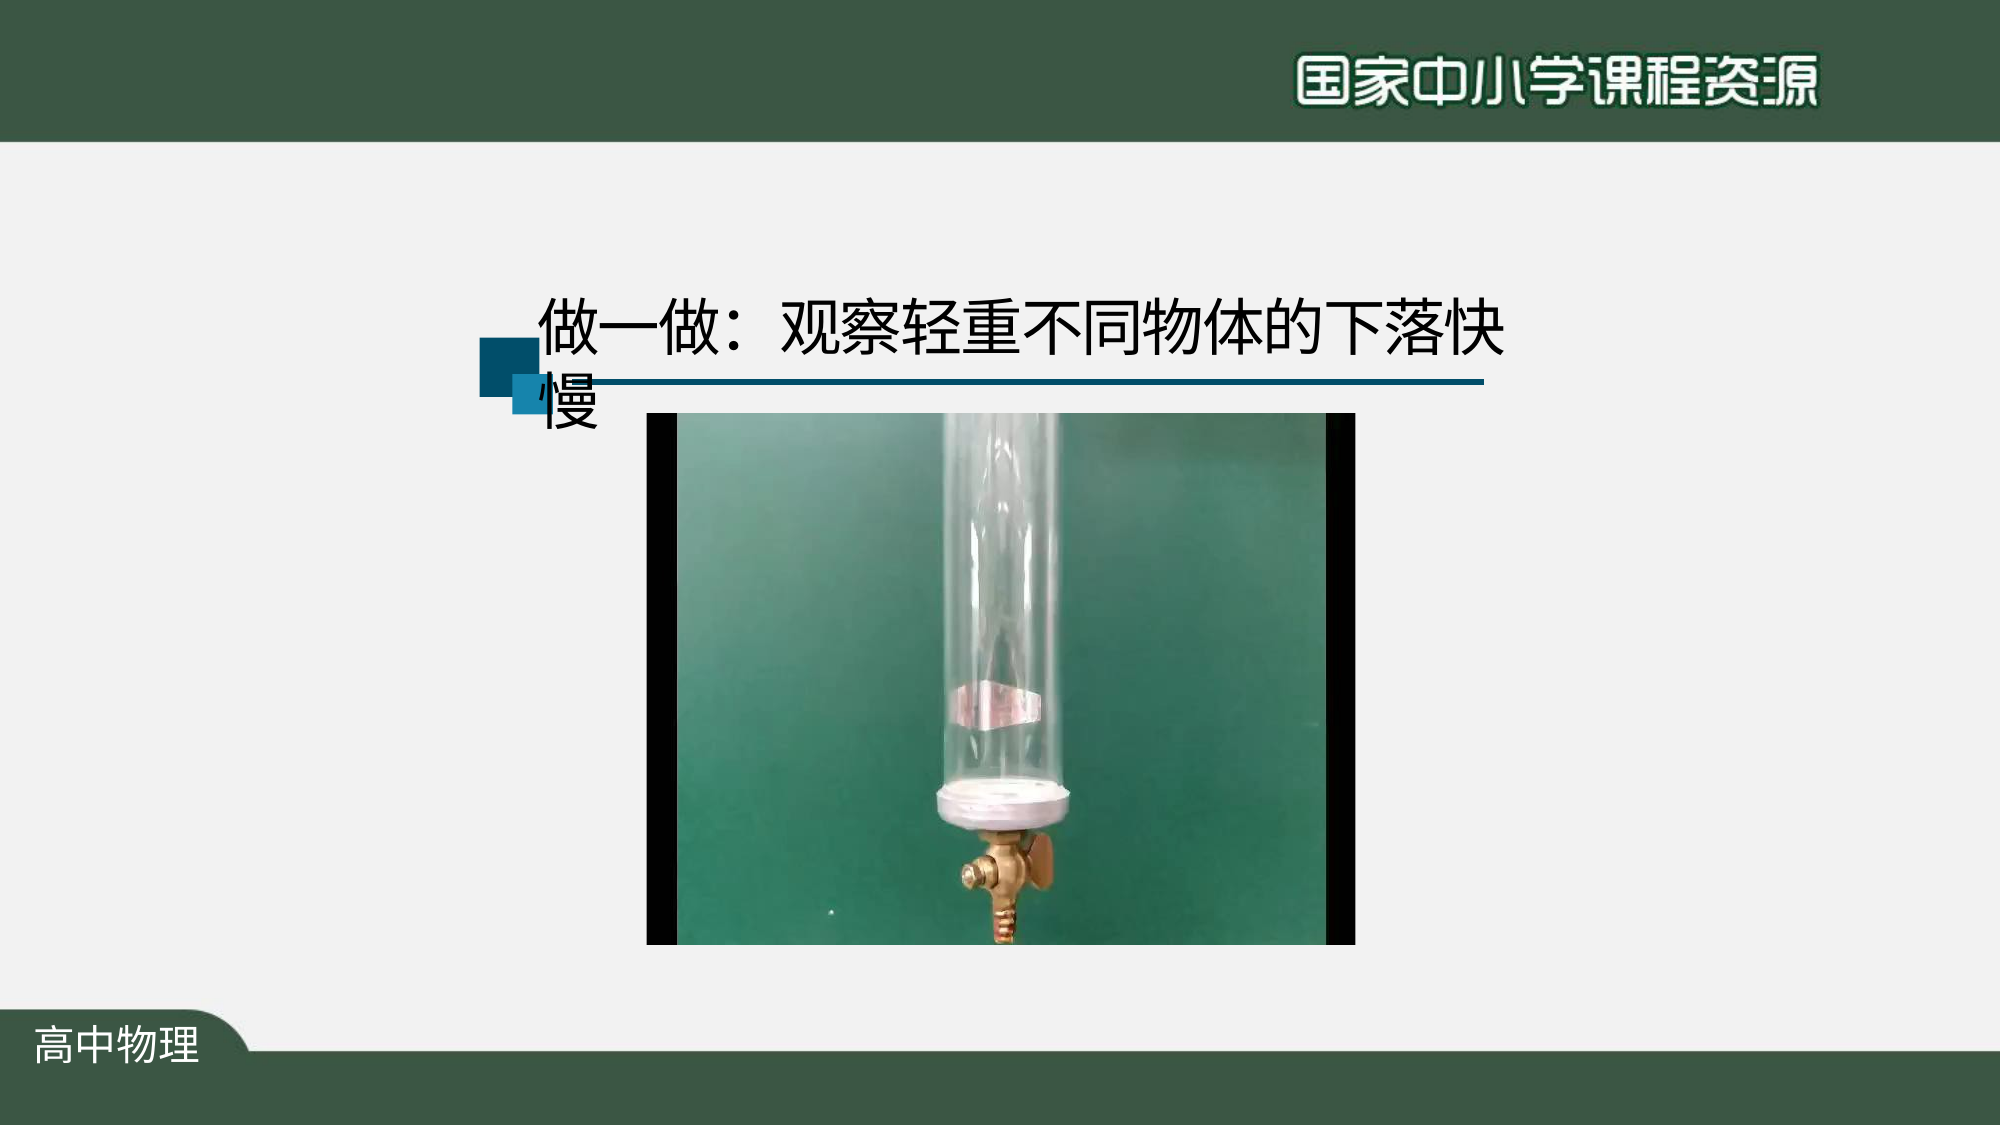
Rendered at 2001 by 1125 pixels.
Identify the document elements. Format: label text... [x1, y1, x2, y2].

footer 高中物理 [31, 1013, 202, 1125]
text_box [512, 374, 535, 415]
text_box [479, 337, 535, 397]
text_box [646, 476, 1356, 945]
picture [0, 0, 2000, 1125]
title 做一做：观察轻重不同物体的下落快慢 [535, 285, 1569, 476]
